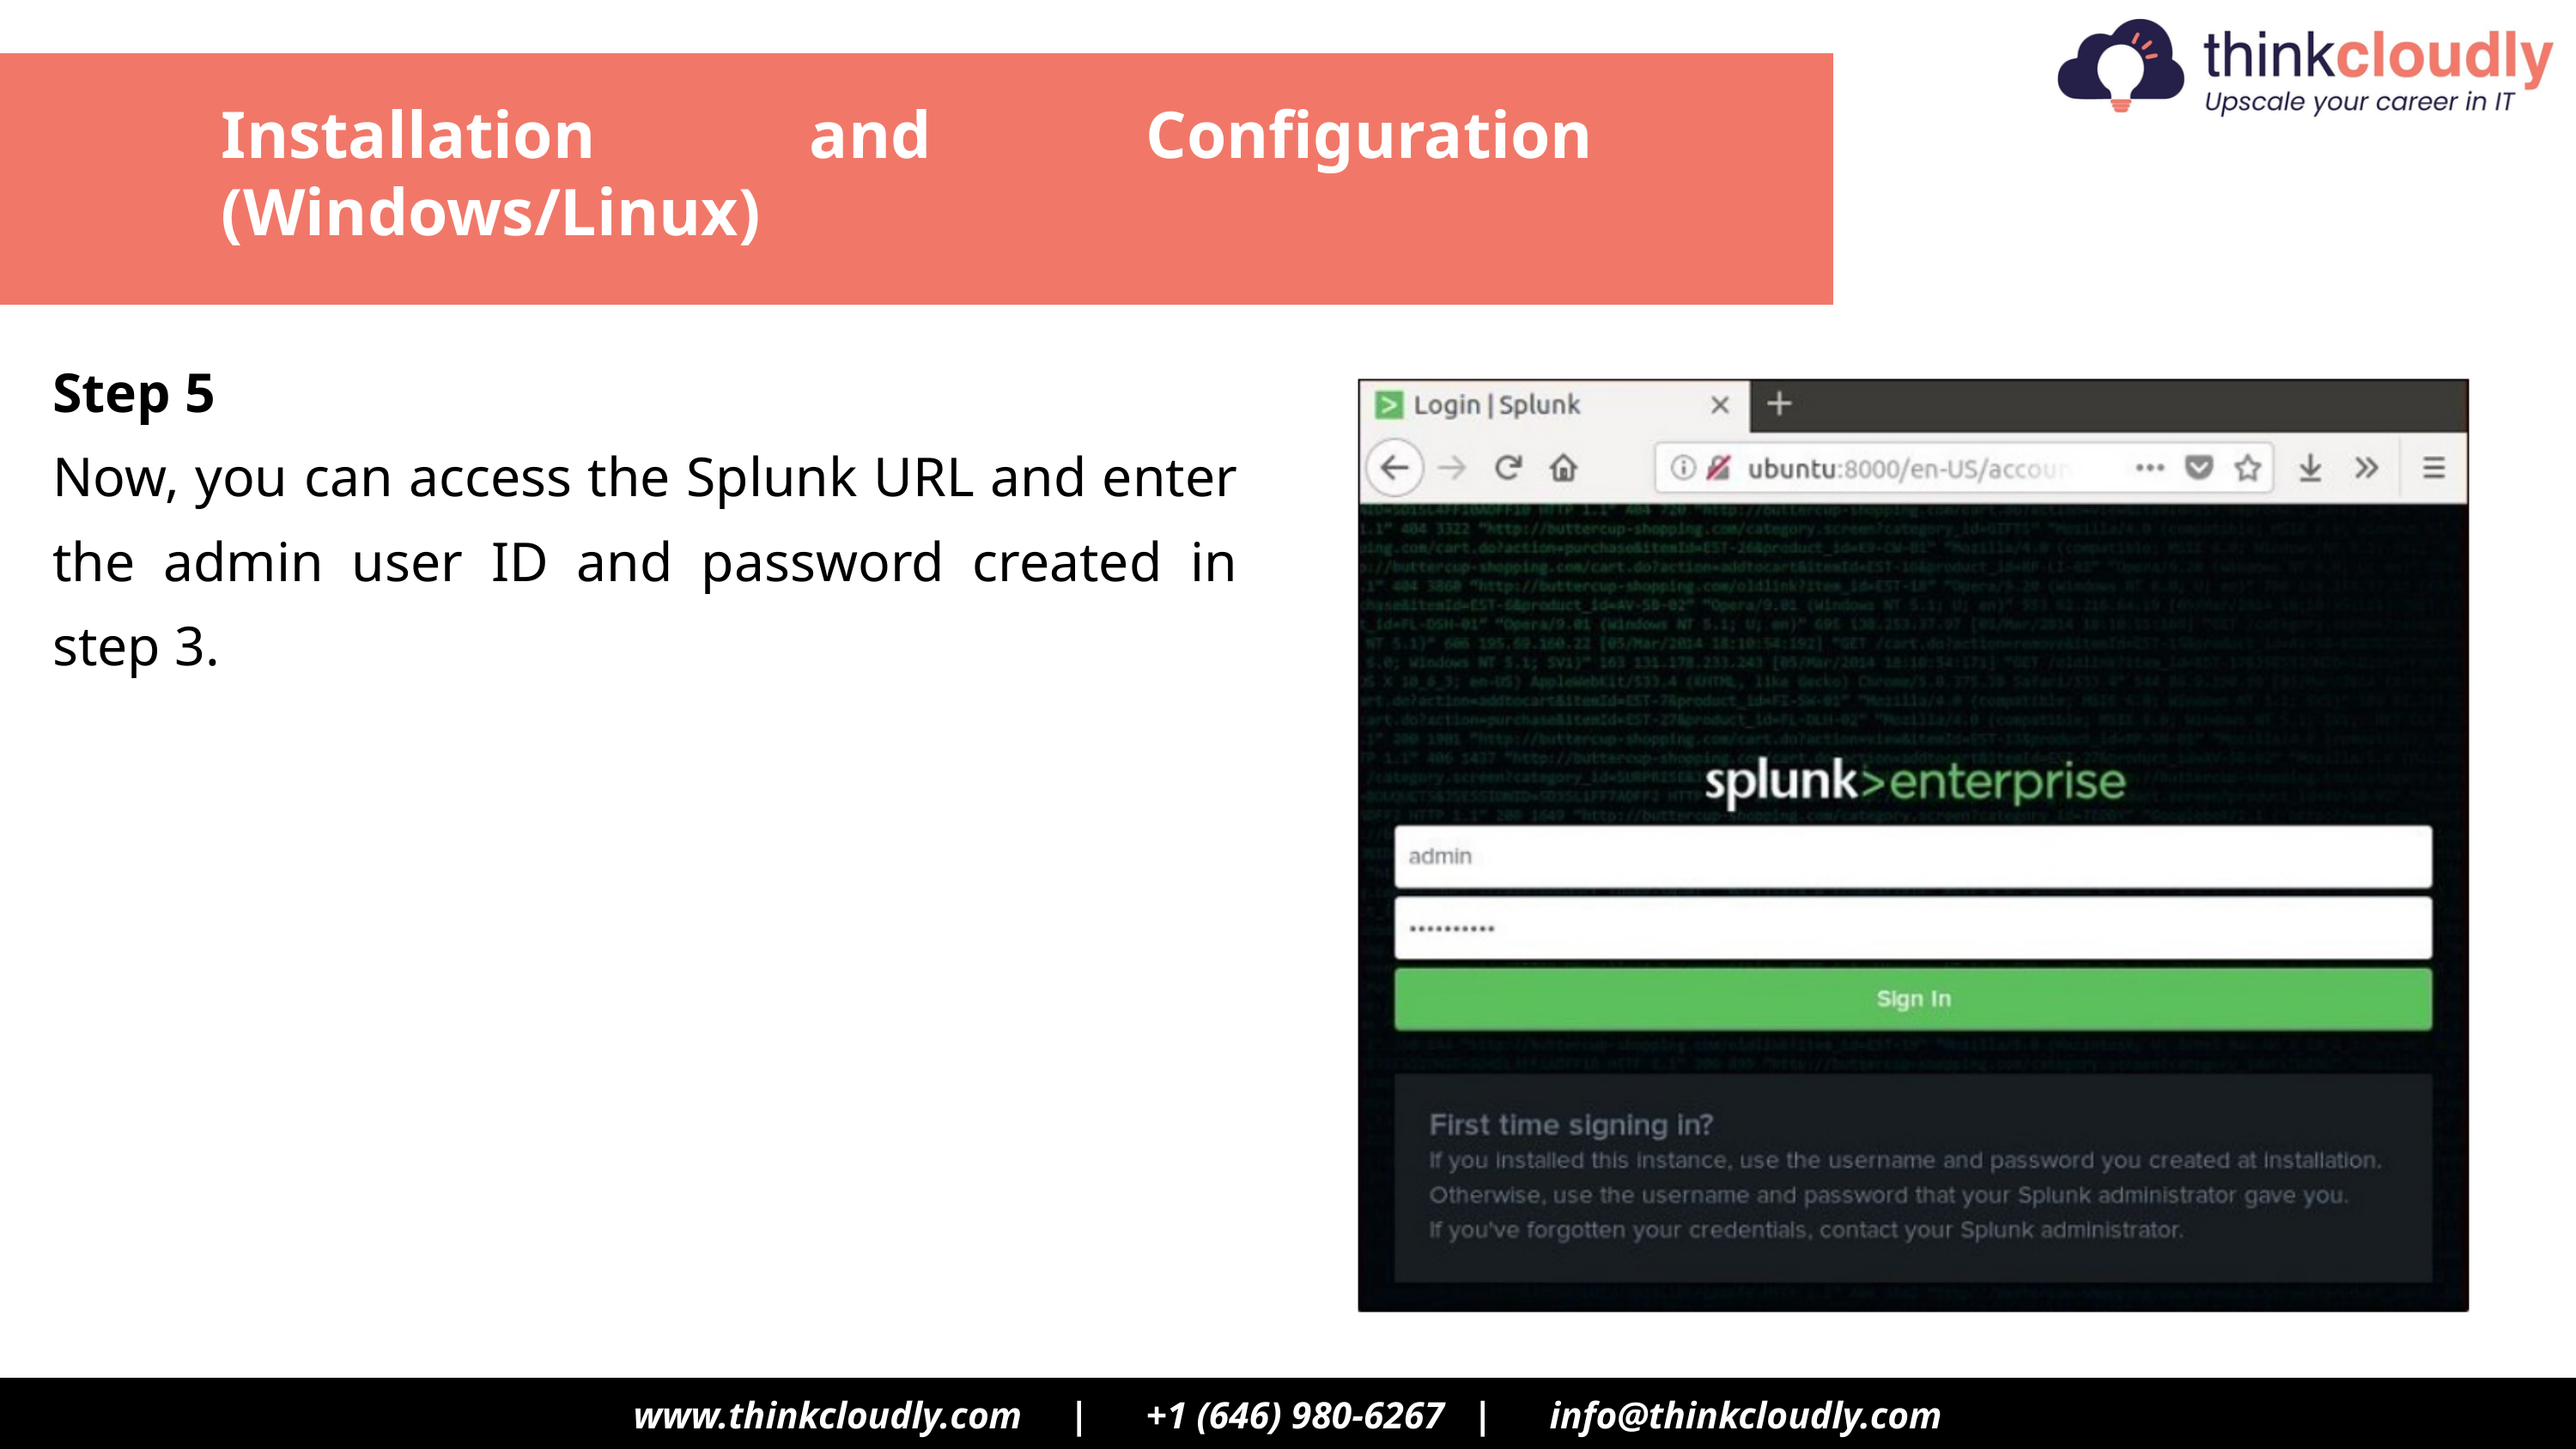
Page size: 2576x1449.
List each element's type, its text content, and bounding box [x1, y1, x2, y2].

text_box [1344, 363, 2478, 1322]
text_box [0, 52, 1833, 306]
text_box [2057, 19, 2555, 124]
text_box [0, 1378, 2576, 1449]
text_box Step 5 Now, you can access the Splunk URL and enter the admin user ID and password created in step 3. [52, 339, 1240, 676]
